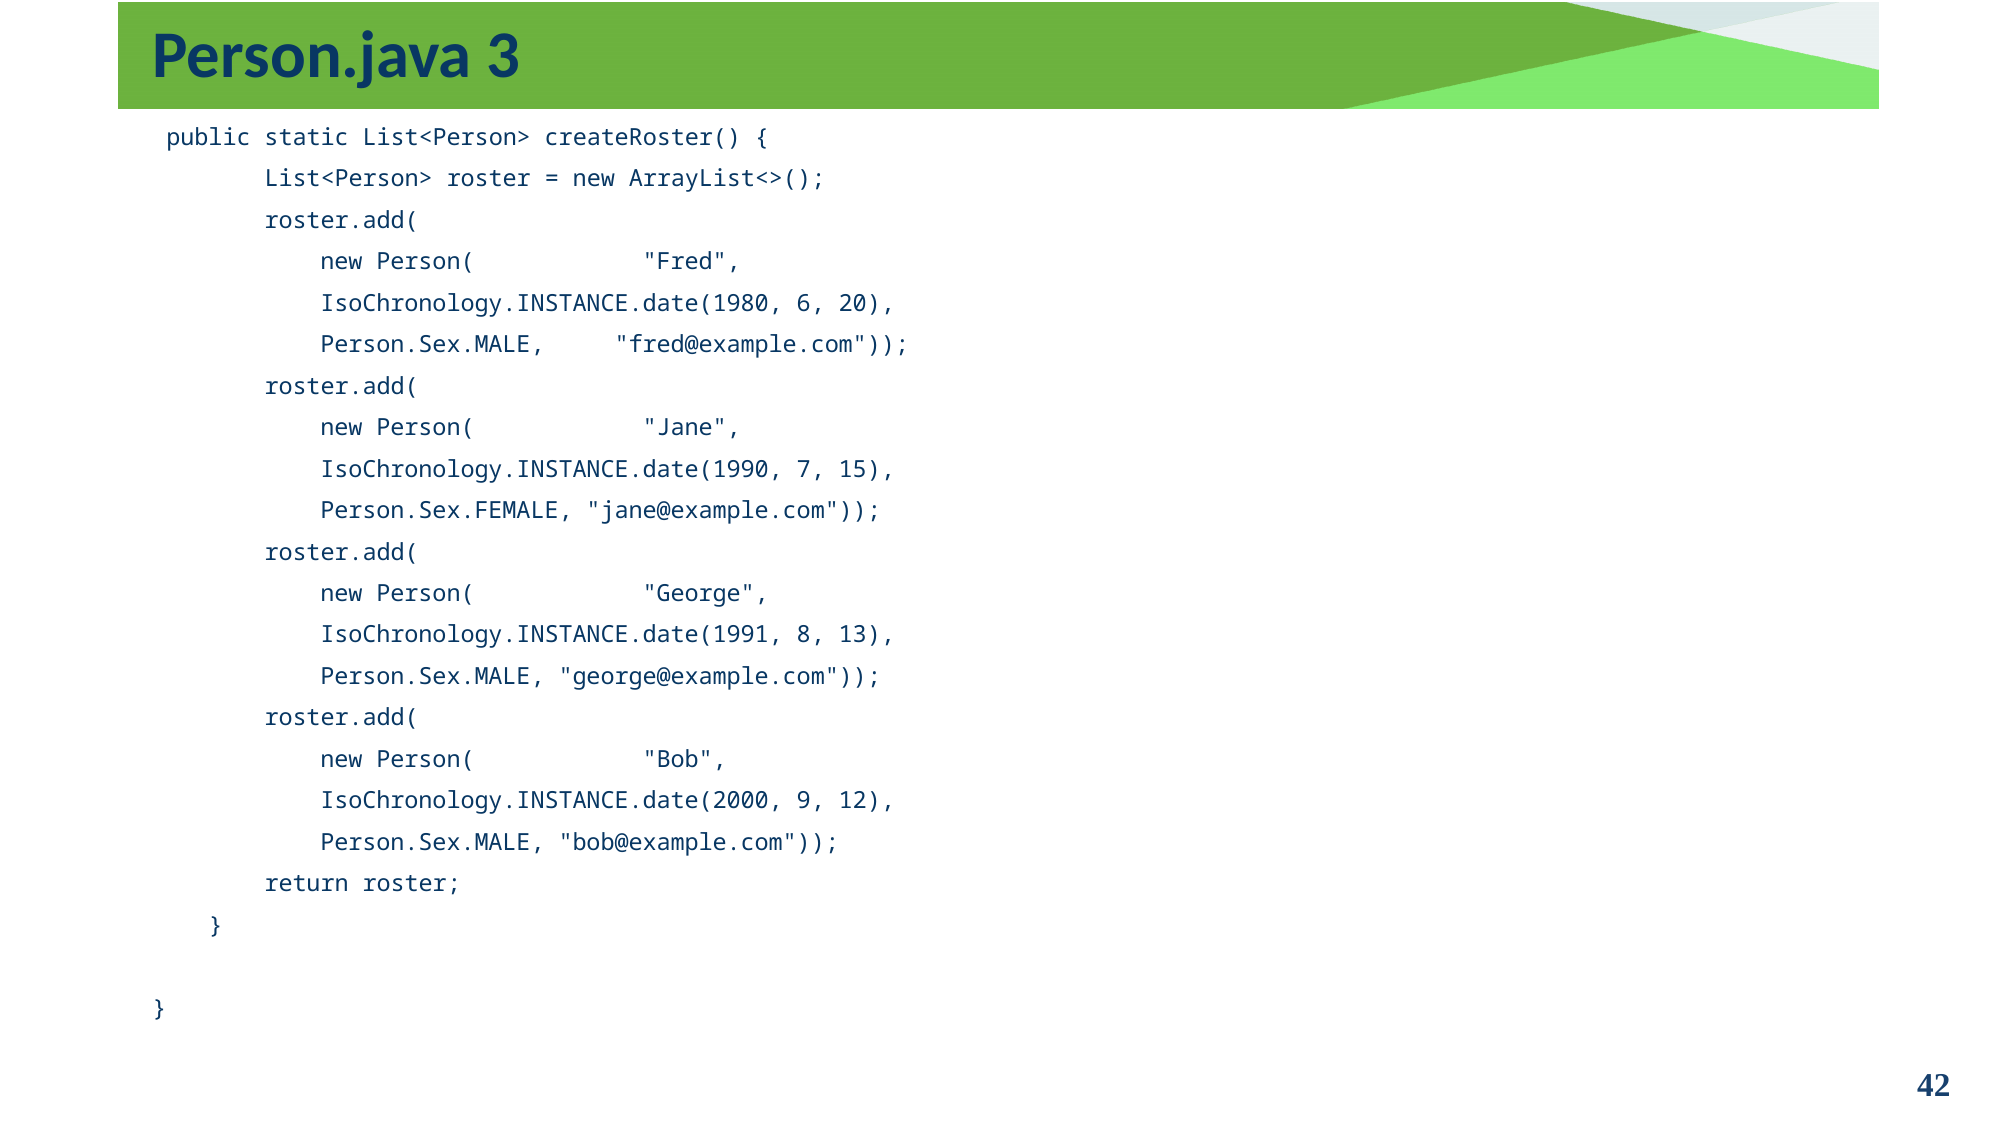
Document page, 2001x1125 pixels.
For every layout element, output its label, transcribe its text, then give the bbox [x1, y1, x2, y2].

title Person.java 3 [137, 10, 1863, 102]
slide_number 42 [1862, 1053, 1966, 1114]
picture [118, 2, 1879, 109]
list public static List<Person> createRoster() { List<Person> roster = new ArrayList<>(); roster.add( new Person( "Fred", IsoChronology.INSTANCE.date(1980, 6, 20), Person.Sex.MALE, "fred@example.com")); roster.add( new Person( "Jane", IsoChronology.INSTANCE.date(1990, 7, 15), Person.Sex.FEMALE, "jane@example.com")); roster.add( new Person( "George", IsoChronology.INSTANCE.date(1991, 8, 13), Person.Sex.MALE, "george@example.com")); roster.add( new Person( "Bob", IsoChronology.INSTANCE.date(2000, 9, 12), Person.Sex.MALE, "bob@example.com")); return roster; } } [137, 114, 1863, 1036]
